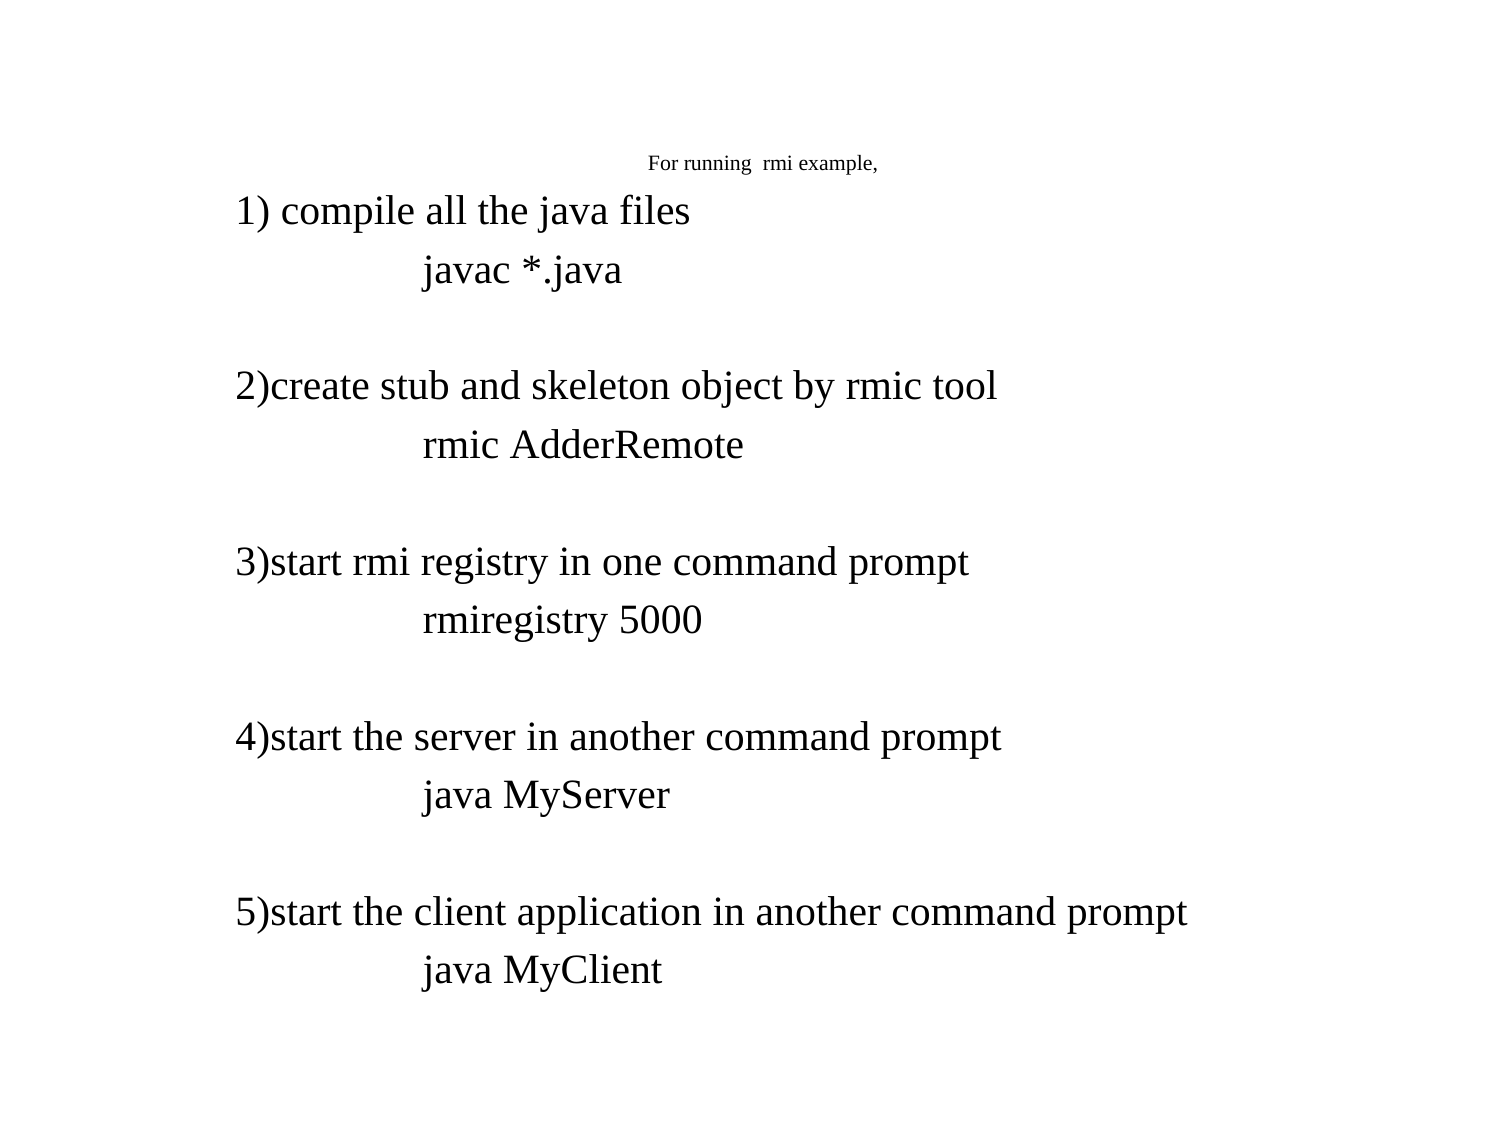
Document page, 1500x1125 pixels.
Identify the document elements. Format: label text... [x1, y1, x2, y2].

list 1) compile all the java files javac *.java 2)create stub and skeleton object by rmic tool rmic AdderRemote 3)start rmi registry in one command prompt rmiregistry 5000 4)start the server in another command prompt java MyServer 5)start the client application in another command prompt java MyClient [70, 175, 1421, 1067]
title For running rmi example, [93, 140, 1444, 237]
